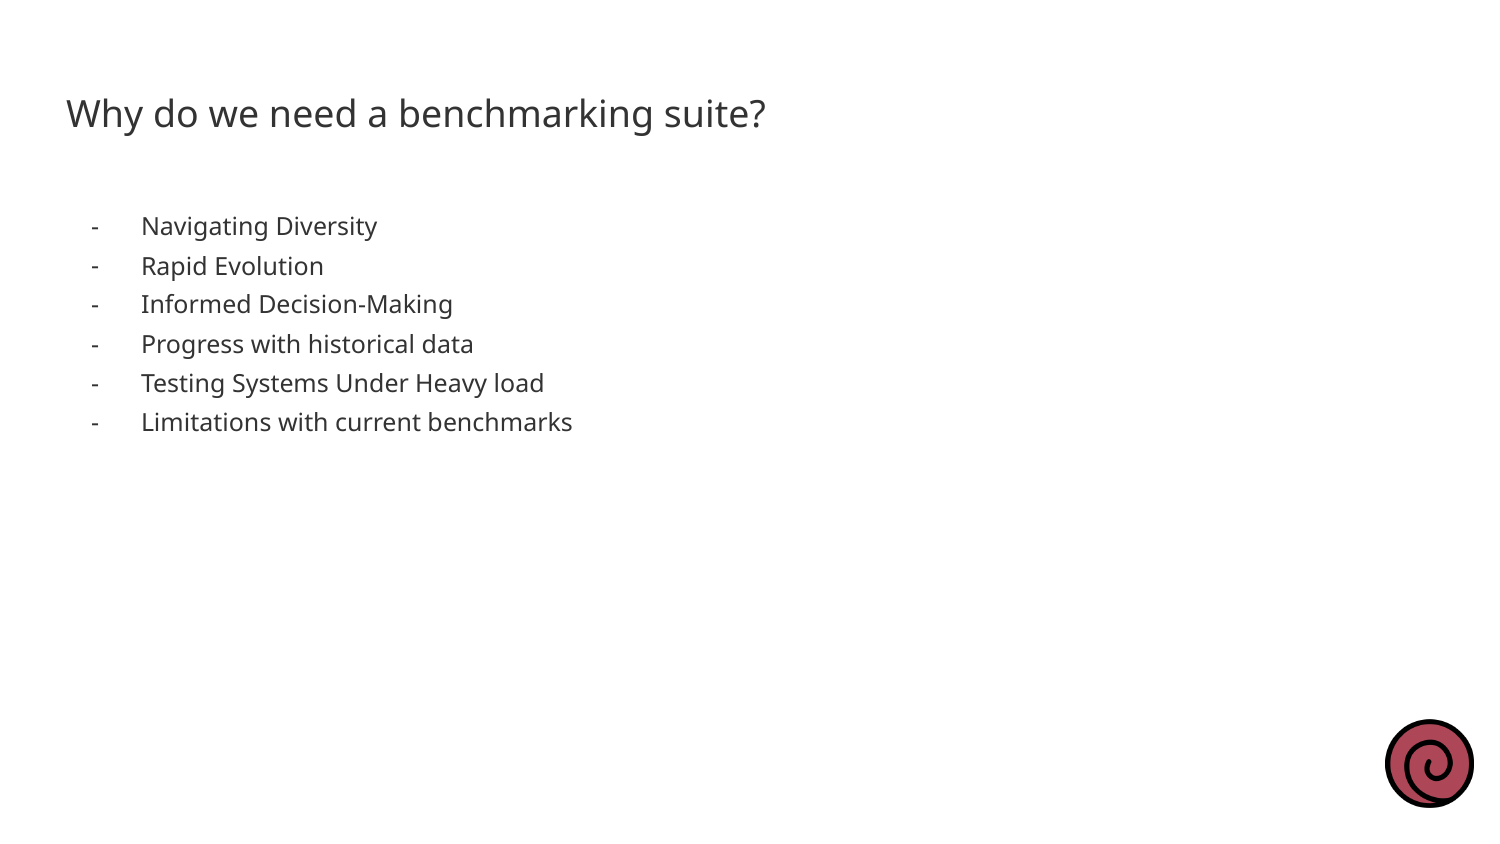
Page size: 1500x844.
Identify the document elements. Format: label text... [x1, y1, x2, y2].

picture [1384, 719, 1474, 808]
list Navigating Diversity Rapid Evolution Informed Decision-Making Progress with historical data Testing Systems Under Heavy load Limitations with current benchmarks [51, 189, 1449, 750]
title Why do we need a benchmarking suite? [51, 72, 1449, 167]
